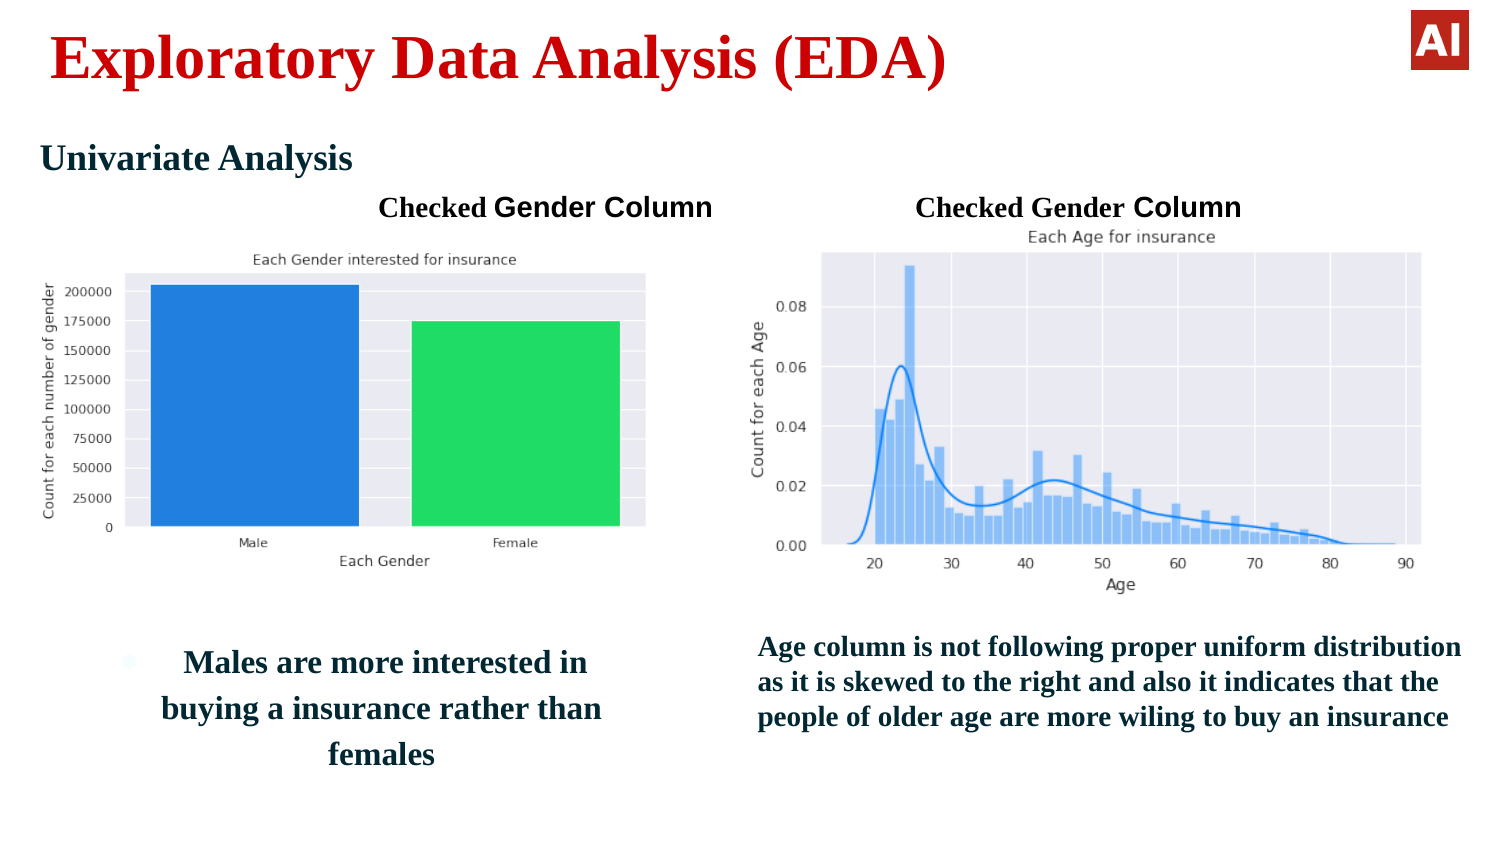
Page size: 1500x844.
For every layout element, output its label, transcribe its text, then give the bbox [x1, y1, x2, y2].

picture [742, 220, 1431, 604]
picture [1411, 10, 1469, 70]
picture [34, 245, 654, 579]
text_box Age column is not following proper uniform distribution as it is skewed to the right and also it indicates that the people of older age are more wiling to buy an insurance [742, 619, 1493, 740]
text_box Univariate Analysis [24, 125, 787, 186]
title Exploratory Data Analysis (EDA) [35, 1, 977, 128]
list Males are more interested in buying a insurance rather than females [35, 619, 654, 718]
text_box Checked Gender Column [899, 181, 1289, 219]
text_box Checked Gender Column [363, 181, 899, 232]
